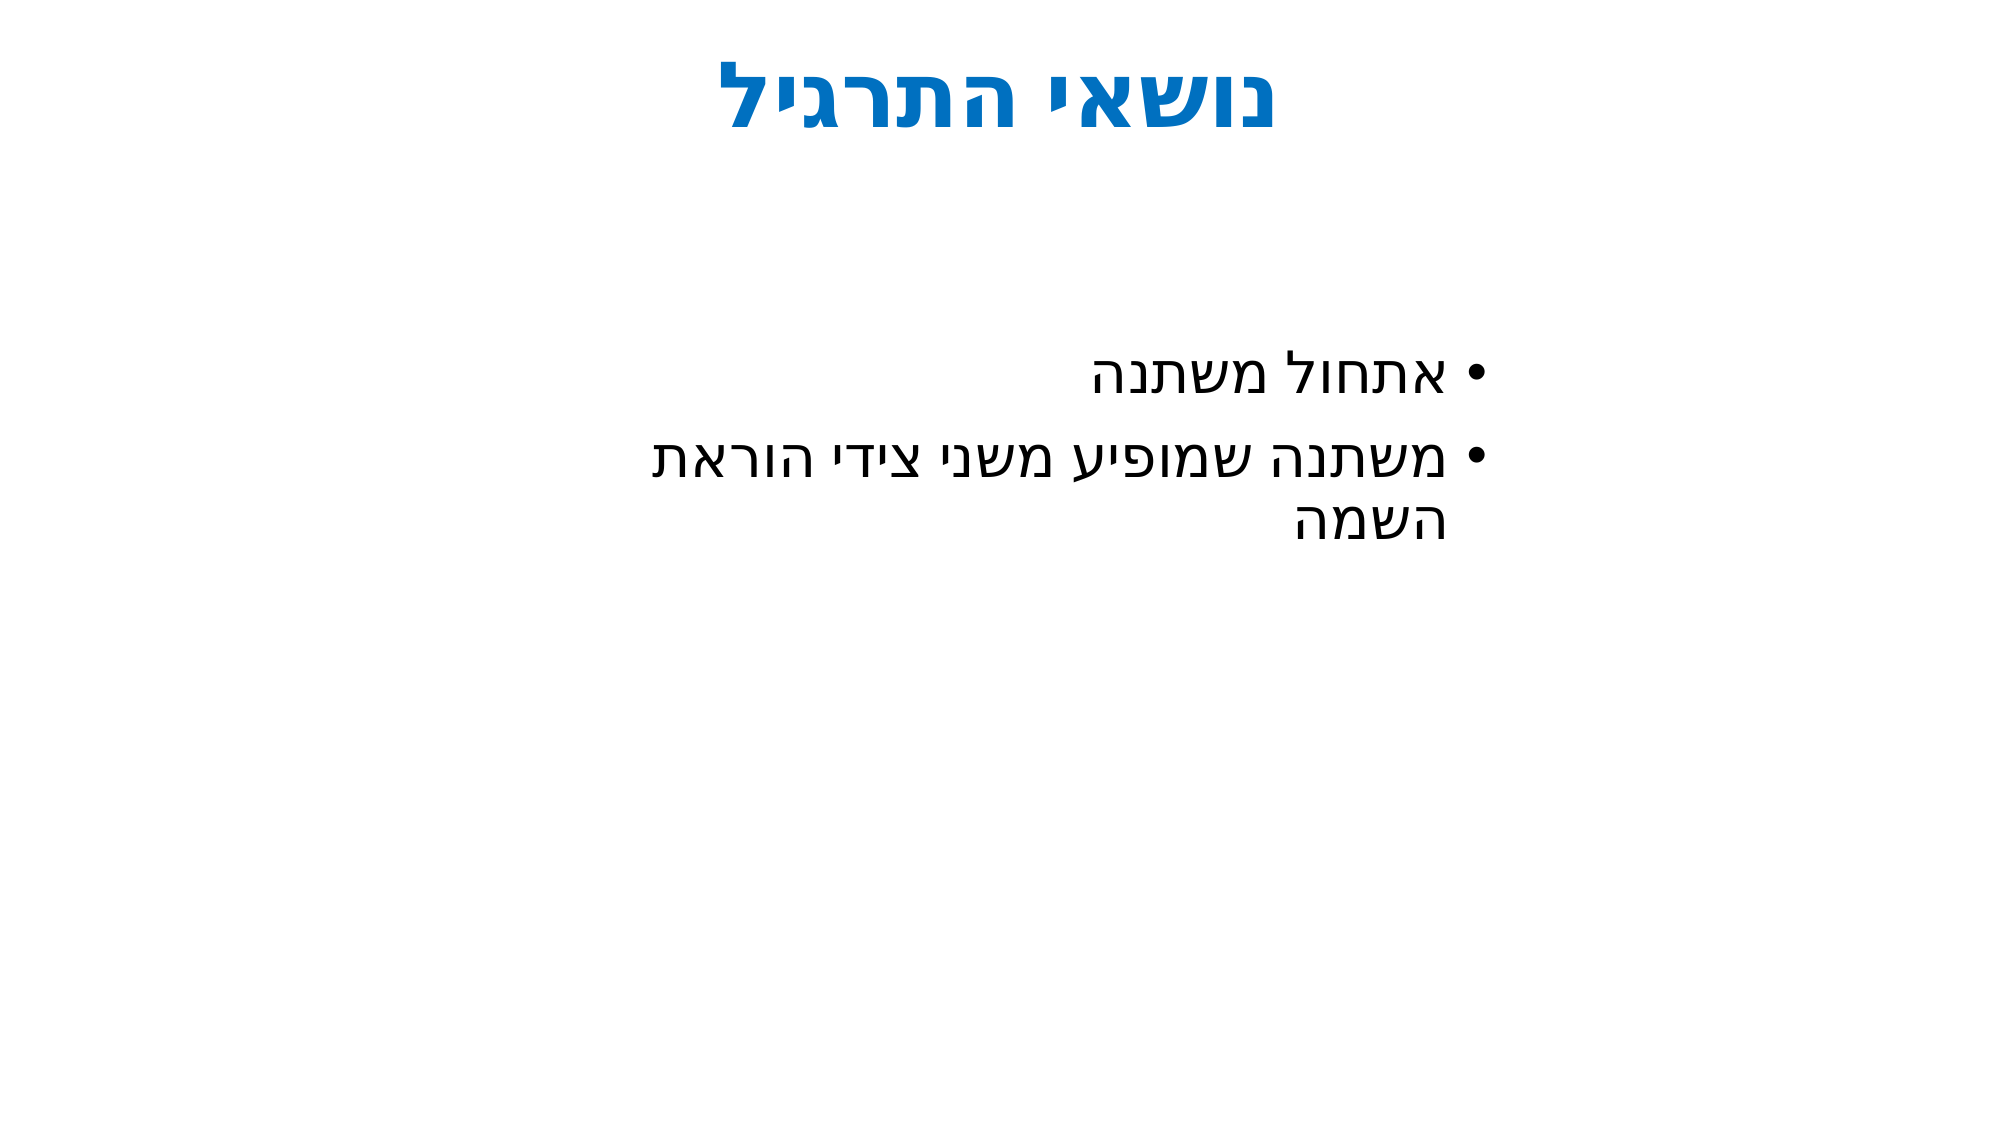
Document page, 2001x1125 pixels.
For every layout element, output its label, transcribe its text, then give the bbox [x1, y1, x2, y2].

title נושאי התרגיל [137, 0, 1863, 200]
list אתחול משתנה משתנה שמופיע משני צידי הוראת השמה [497, 335, 1503, 989]
